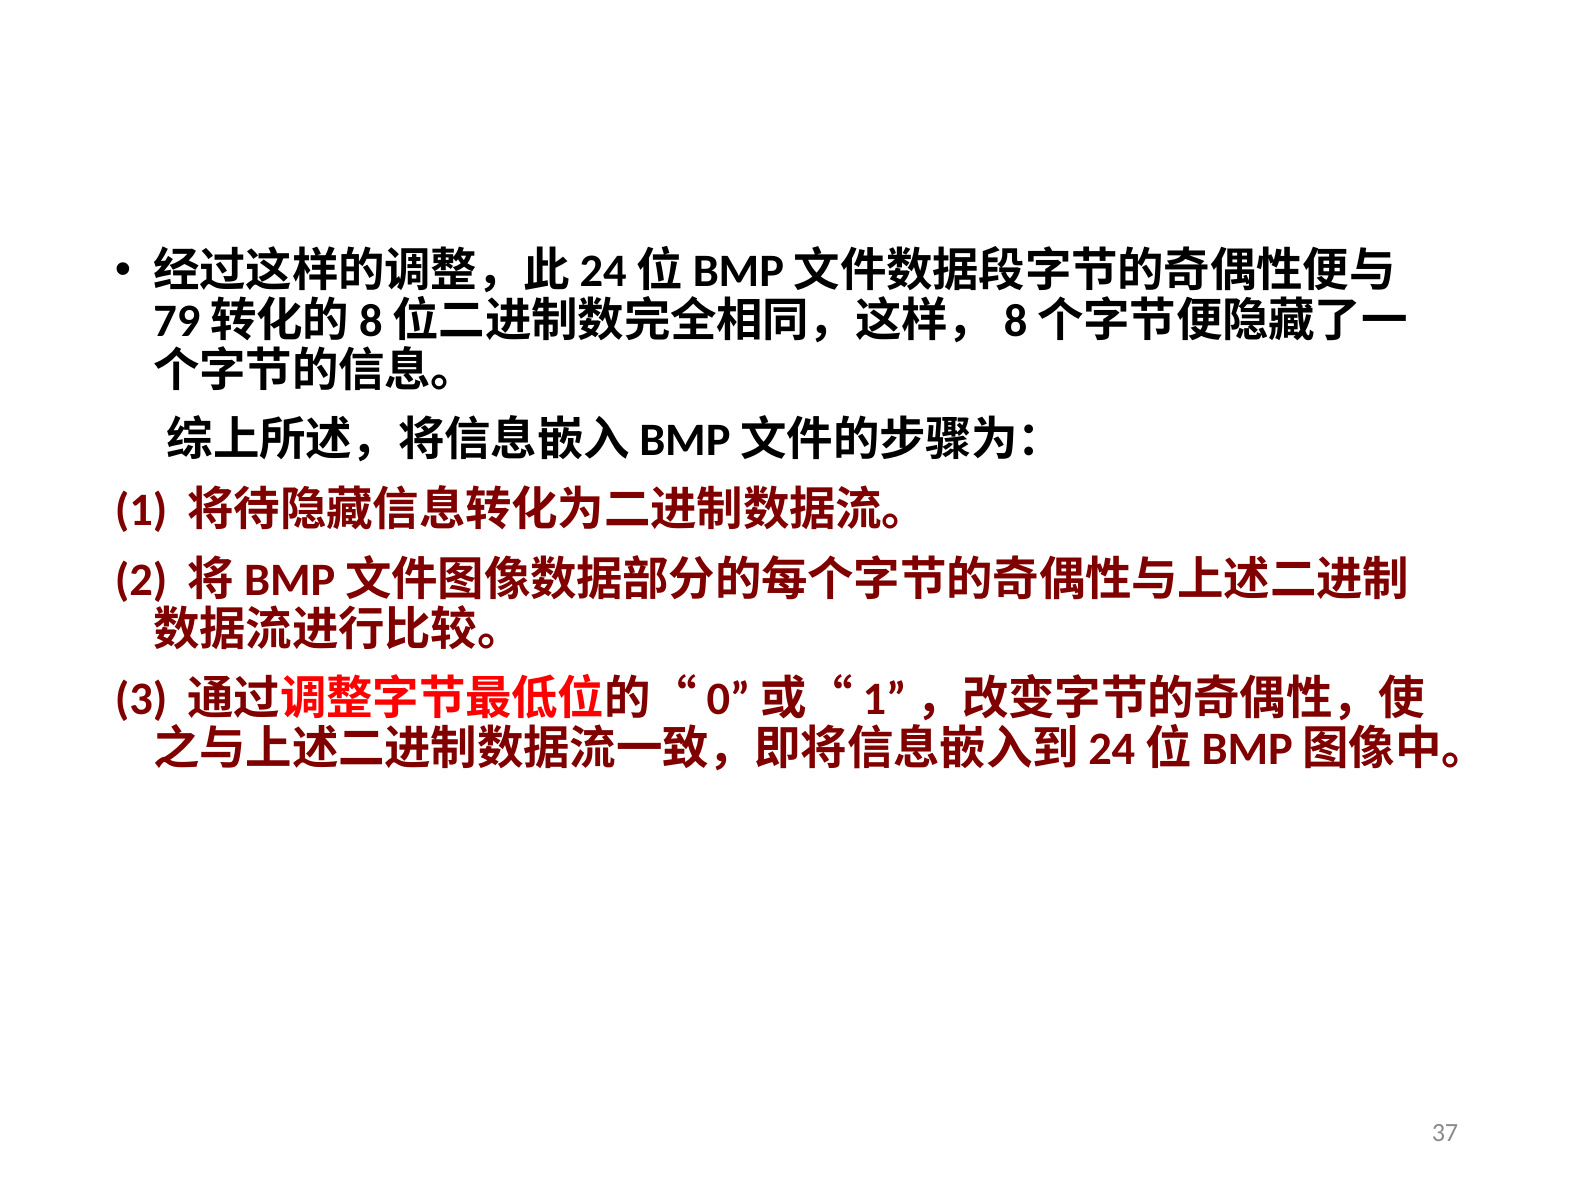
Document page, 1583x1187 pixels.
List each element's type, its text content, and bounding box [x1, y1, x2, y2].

list 经过这样的调整，此24位BMP文件数据段字节的奇偶性便与79转化的8位二进制数完全相同，这样，8个字节便隐藏了一个字节的信息。 综上所述，将信息嵌入BMP文件的步骤为： (1) 将待隐藏信息转化为二进制数据流。 (2) 将BMP文件图像数据部分的每个字节的奇偶性与上述二进制数据流进行比较。 (3) 通过调整字节最低位的“0”或“1”，改变字节的奇偶性，使之与上述二进制数据流一致，即将信息嵌入到24位BMP图像中。 [99, 238, 1465, 804]
slide_number 37 [1117, 1099, 1474, 1163]
